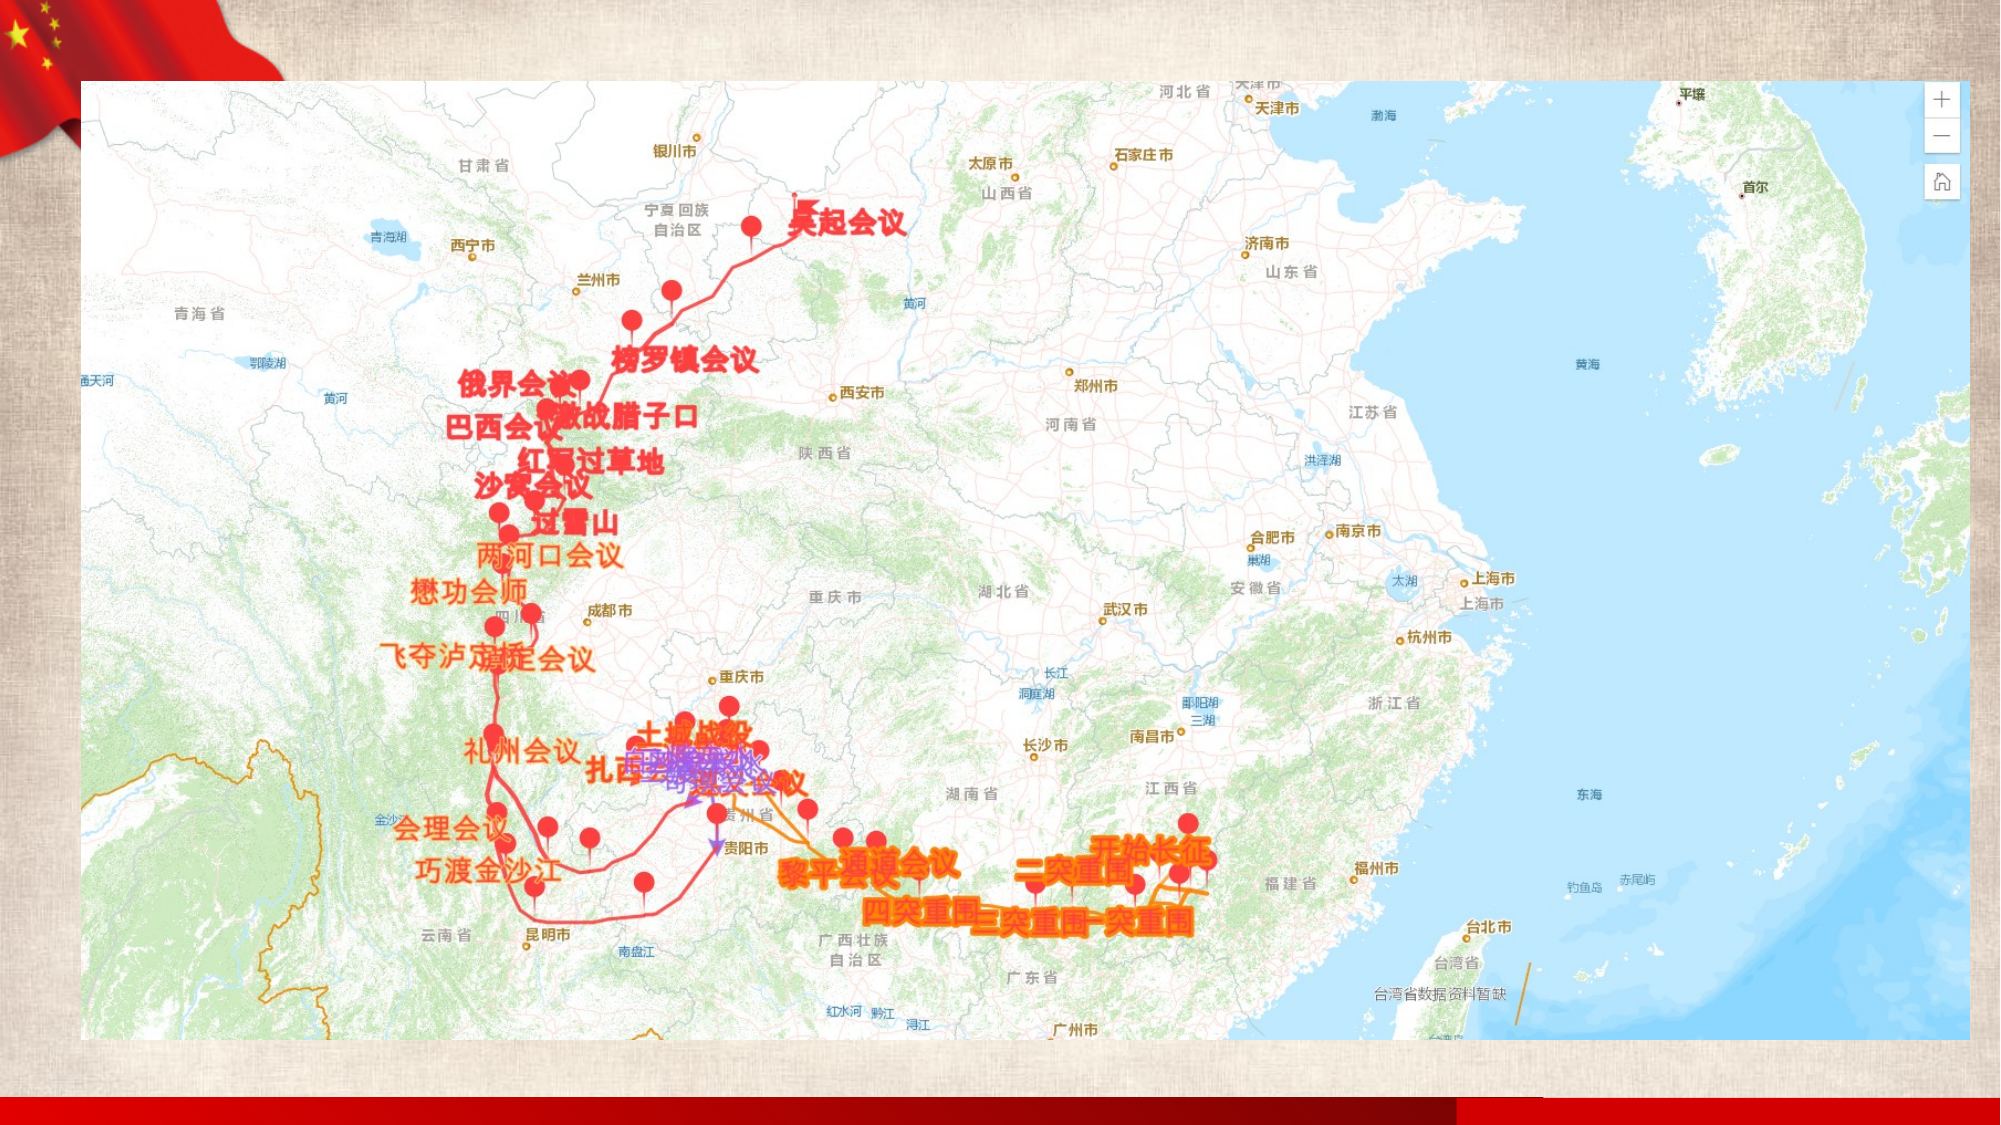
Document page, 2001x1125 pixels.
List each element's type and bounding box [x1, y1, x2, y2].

text_box [0, 1097, 1456, 1125]
picture [0, 0, 2001, 1125]
text_box [1456, 1097, 2000, 1125]
